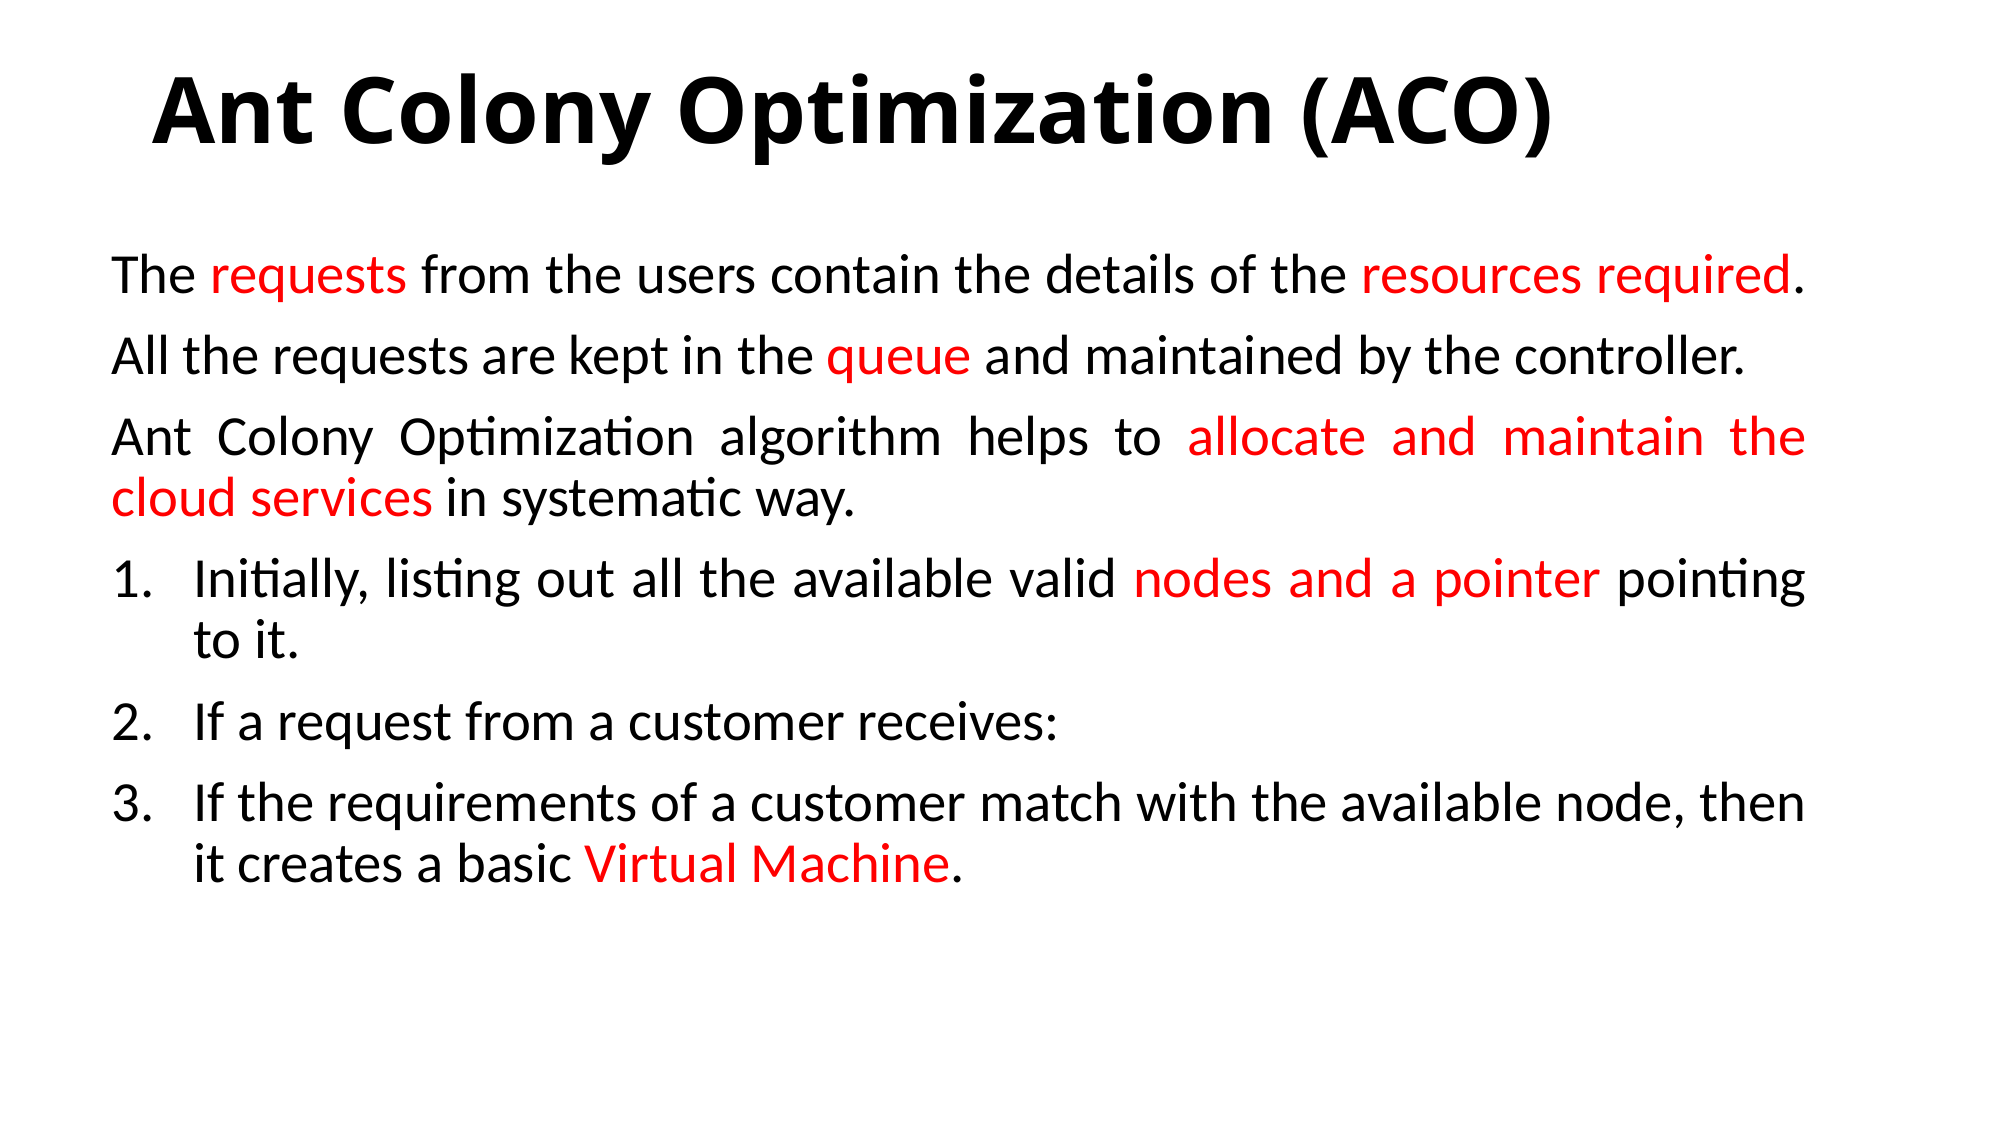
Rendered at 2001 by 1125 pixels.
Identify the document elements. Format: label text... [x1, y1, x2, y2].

list The requests from the users contain the details of the resources required. All the requests are kept in the queue and maintained by the controller. Ant Colony Optimization algorithm helps to allocate and maintain the cloud services in systematic way. Initially, listing out all the available valid nodes and a pointer pointing to it. If a request from a customer receives: If the requirements of a customer match with the available node, then it creates a basic Virtual Machine. [96, 237, 1822, 951]
title Ant Colony Optimization (ACO) [137, 59, 1863, 278]
